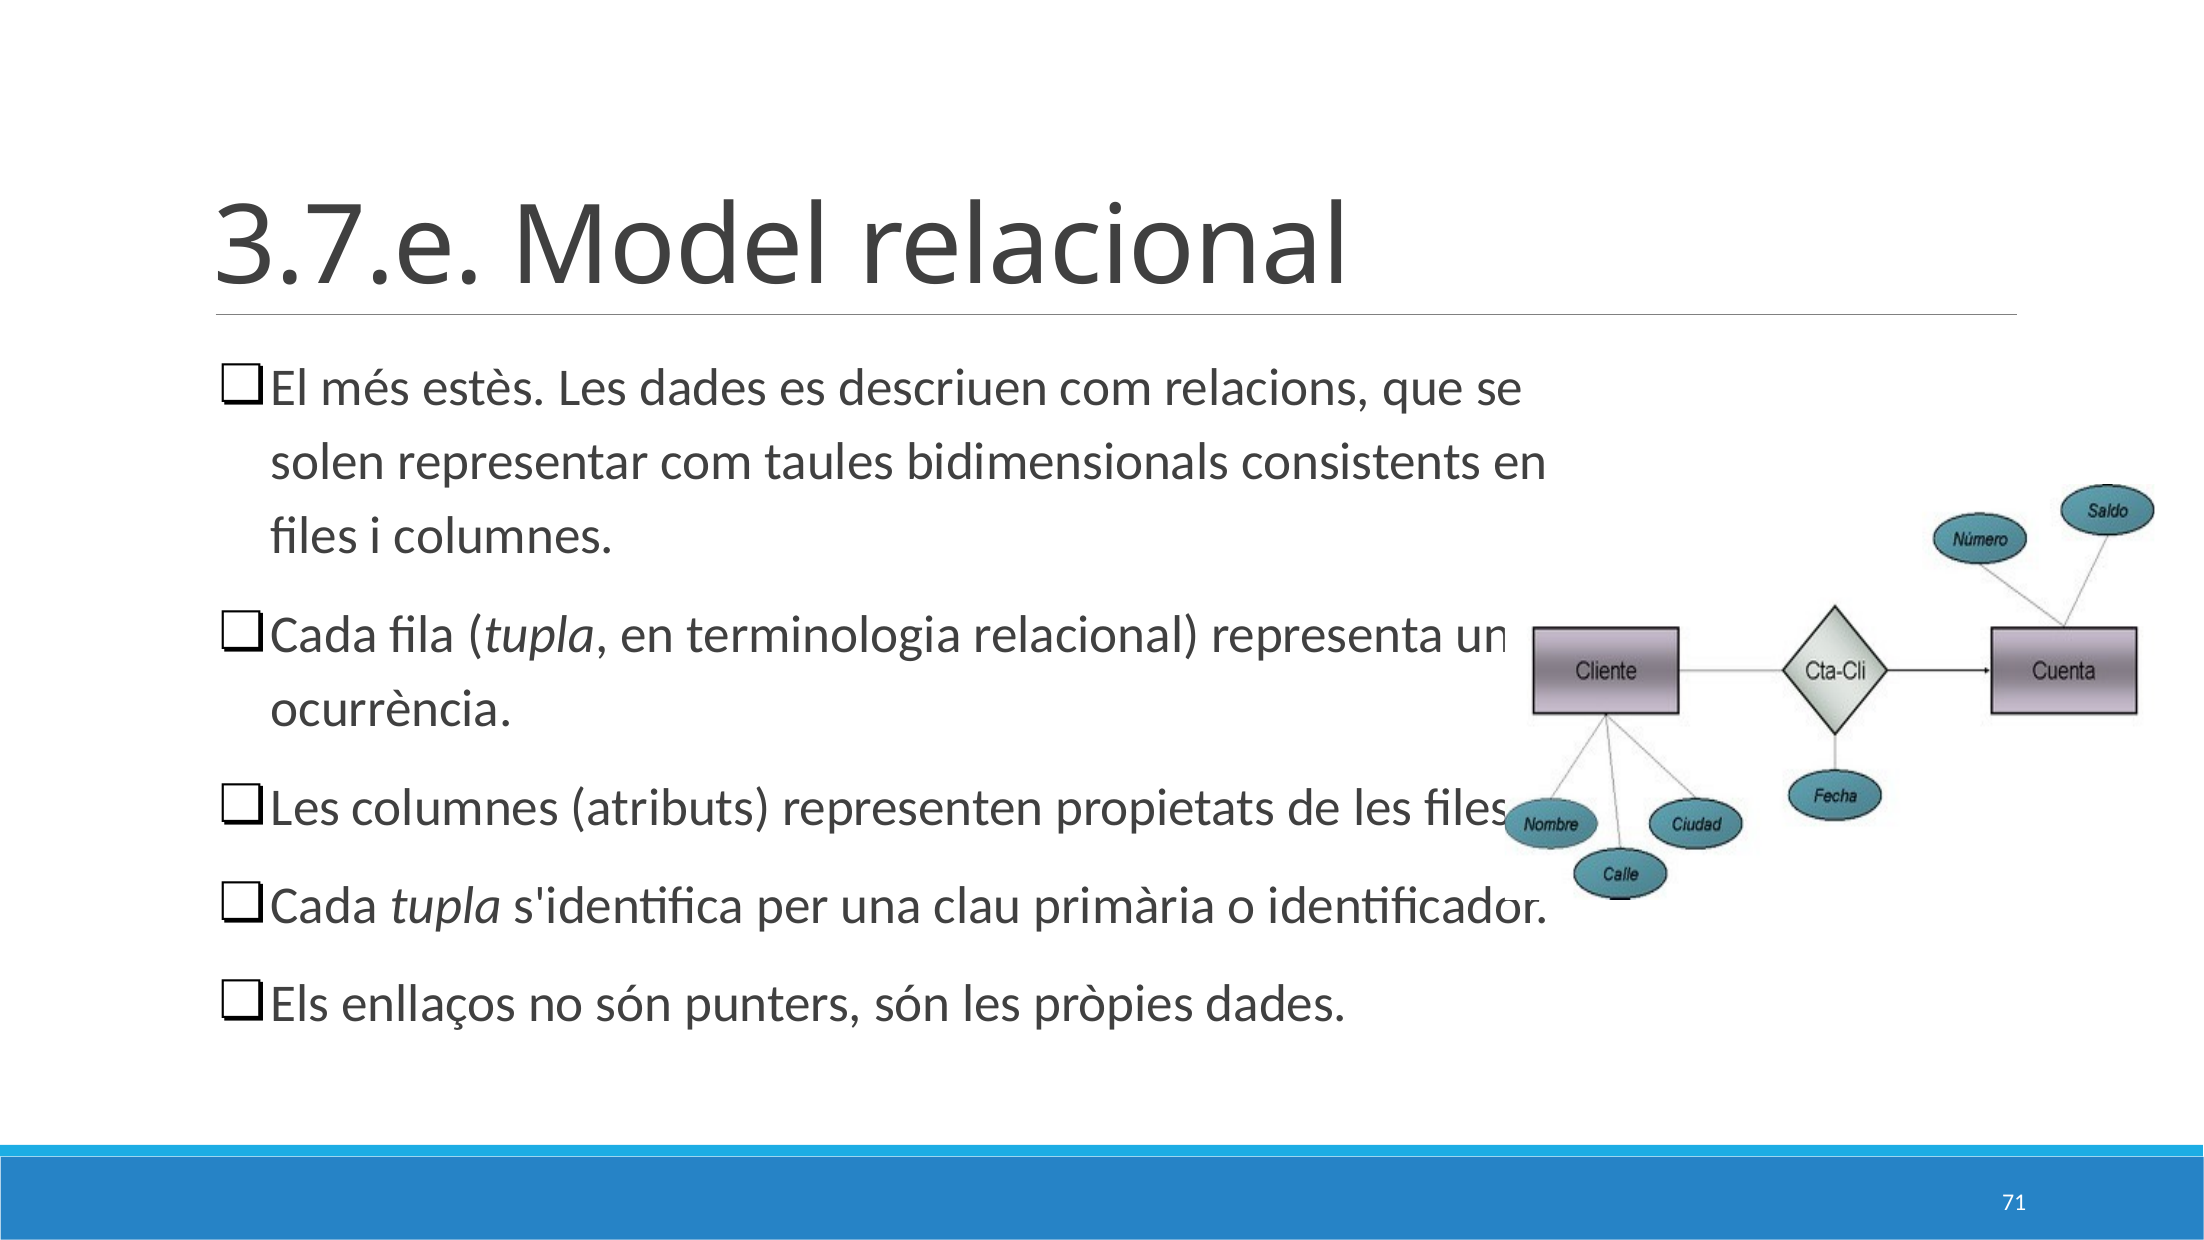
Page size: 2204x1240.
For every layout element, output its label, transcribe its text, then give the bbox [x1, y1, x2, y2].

slide_number 71 [1789, 1167, 2027, 1234]
text_box [1504, 484, 2155, 900]
title 3.7.e. Model relacional [198, 51, 2017, 314]
list El més estès. Les dades es descriuen com relacions, que se solen representar com taules bidimensionals consistents en files i columnes. Cada fila (tupla, en terminologia relacional) representa una ocurrència. Les columnes (atributs) representen propietats de les files. Cada tupla s'identifica per una clau primària o identificador. Els enllaços no són punters, són les pròpies dades. [198, 333, 1555, 1118]
